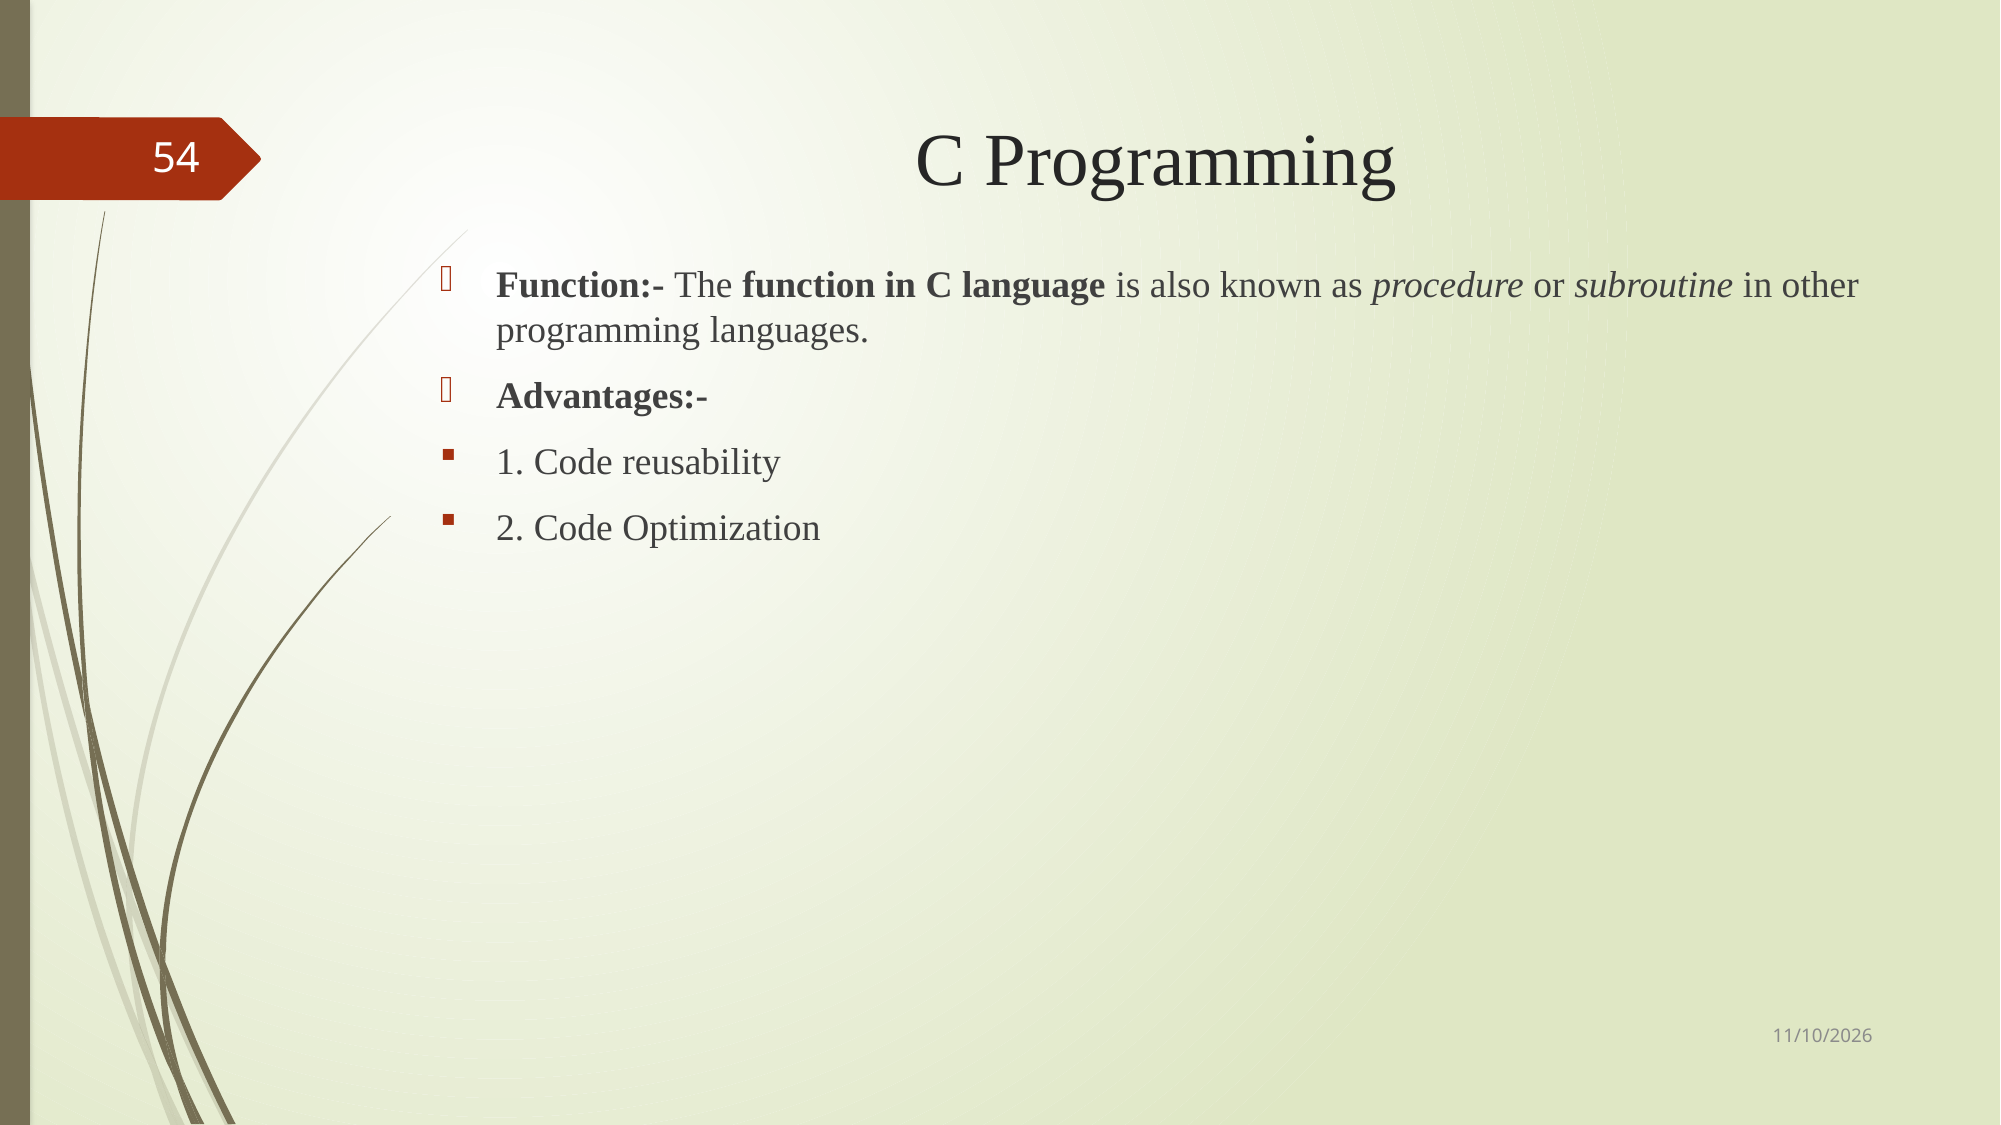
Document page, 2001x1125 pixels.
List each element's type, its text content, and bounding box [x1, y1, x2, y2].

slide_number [1699, 1005, 1888, 1067]
title C Programming [425, 102, 1888, 252]
list Function:- The function in C language is also known as procedure or subroutine in other programming languages. Advantages:- 1. Code reusability 2. Code Optimization [424, 252, 1888, 873]
slide_number 54 [87, 129, 216, 190]
